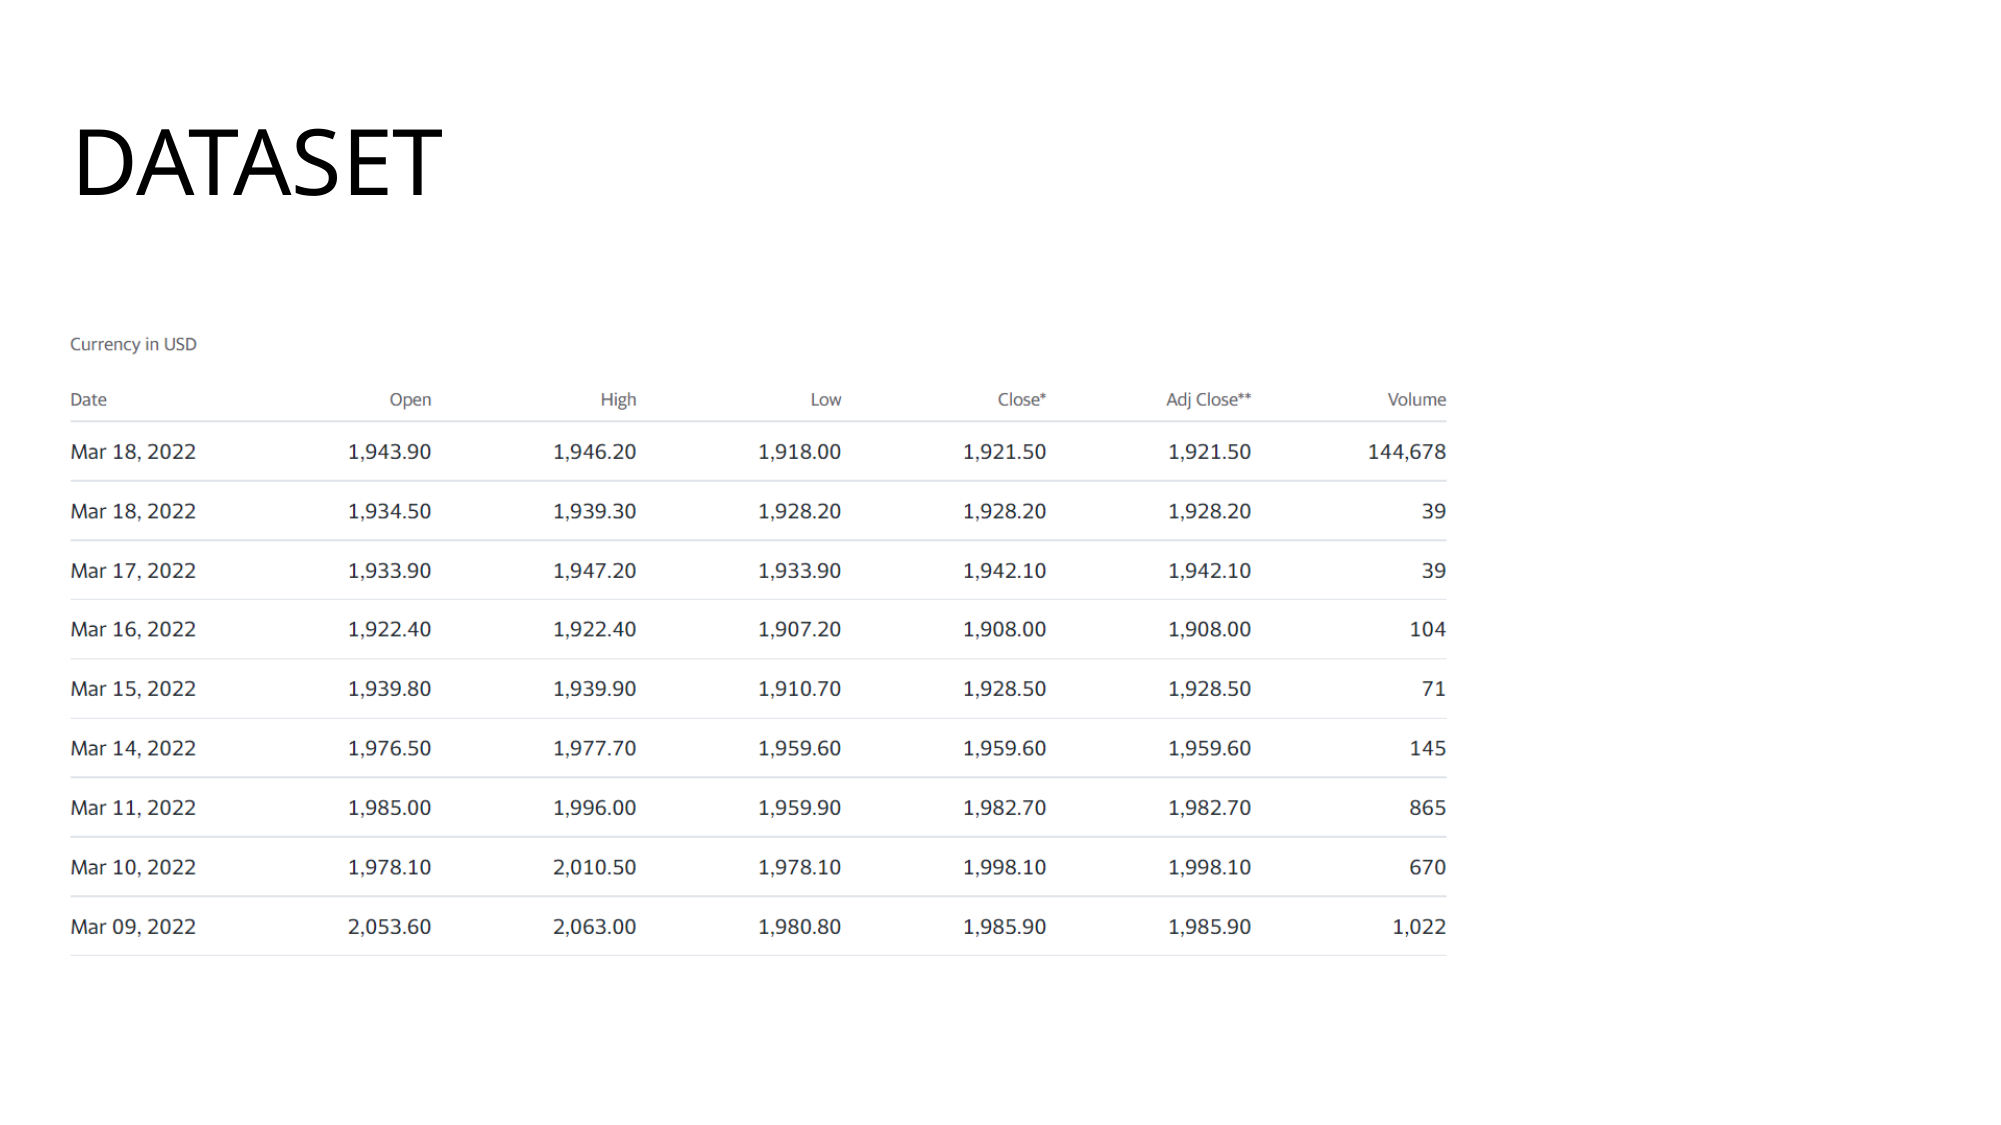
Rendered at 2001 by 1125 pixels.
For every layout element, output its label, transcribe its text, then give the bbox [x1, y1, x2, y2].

title DATASET [56, 56, 1782, 275]
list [56, 319, 1480, 959]
